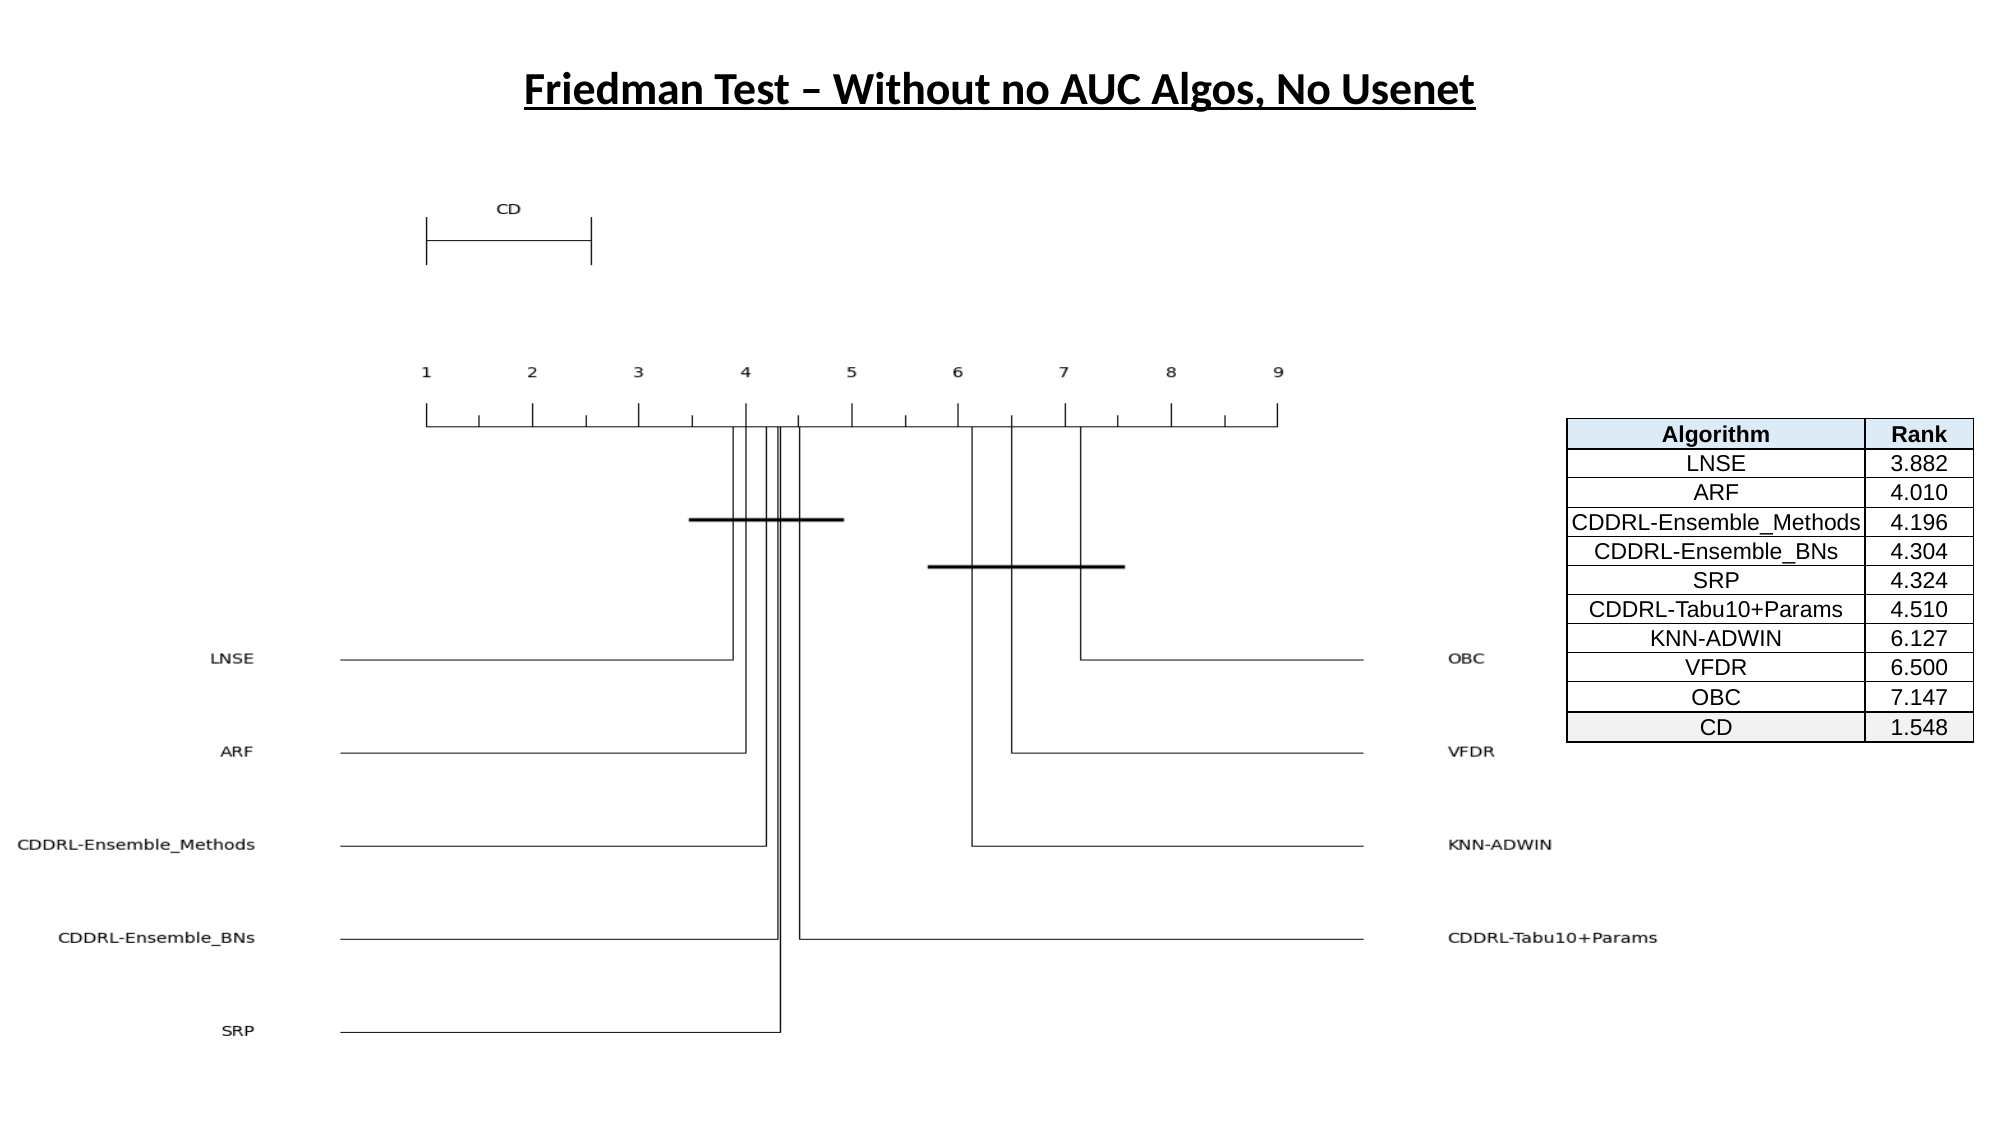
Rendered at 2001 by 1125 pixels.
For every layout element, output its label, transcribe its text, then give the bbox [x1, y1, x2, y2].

table_cell 6.500 [1866, 653, 1973, 681]
table_cell 3.882 [1866, 450, 1973, 477]
table_cell CDDRL-Ensemble_BNs [1682, 537, 1864, 565]
table_header Algorithm [1682, 419, 1864, 448]
table_cell 1.548 [1866, 713, 1973, 741]
table_cell 7.147 [1866, 682, 1973, 711]
table_cell 4.324 [1866, 566, 1973, 594]
table_cell 6.127 [1866, 624, 1973, 652]
picture [0, 124, 1682, 1125]
table_cell ARF [1682, 478, 1864, 507]
table_cell 4.510 [1866, 595, 1973, 623]
table_cell SRP [1682, 566, 1864, 594]
table_cell 4.196 [1866, 508, 1973, 536]
table_cell VFDR [1682, 653, 1864, 681]
table_cell CDDRL-Ensemble_Methods [1682, 508, 1864, 536]
table_cell 4.304 [1866, 537, 1973, 565]
table_header Rank [1866, 419, 1973, 448]
table_cell 4.010 [1866, 478, 1973, 507]
table_cell KNN-ADWIN [1682, 624, 1864, 652]
text_box Friedman Test – Without no AUC Algos, No Usenet [484, 51, 1516, 121]
table_cell OBC [1682, 682, 1864, 711]
table_cell LNSE [1682, 450, 1864, 477]
table_cell CD [1682, 713, 1864, 741]
table_cell CDDRL-Tabu10+Params [1682, 595, 1864, 623]
